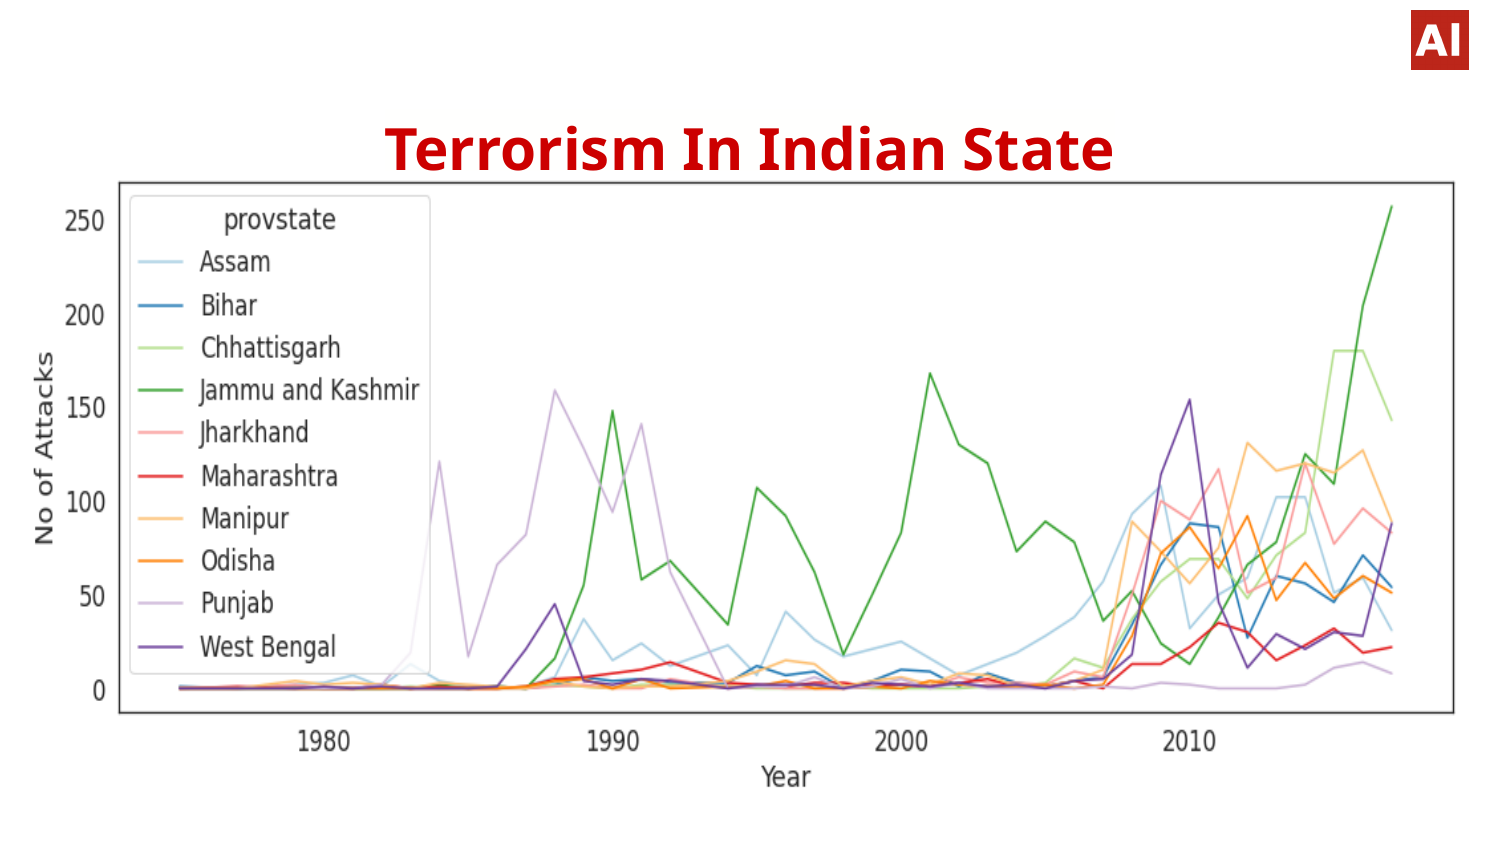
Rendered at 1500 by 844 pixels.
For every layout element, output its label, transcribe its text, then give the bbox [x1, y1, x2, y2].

title Terrorism In Indian State [51, 72, 1449, 167]
picture [1411, 10, 1469, 70]
picture [26, 171, 1461, 806]
